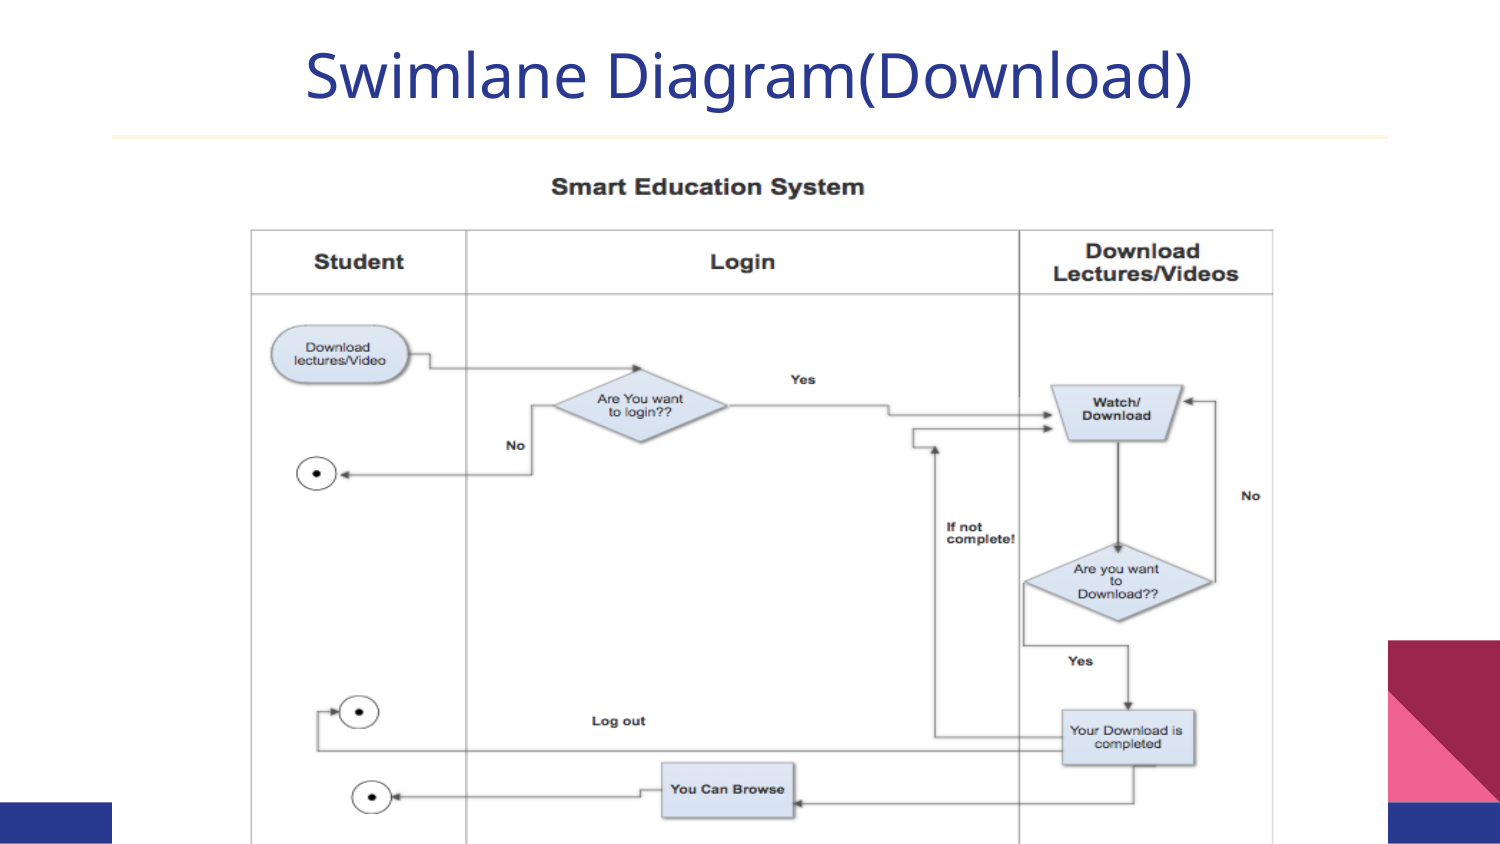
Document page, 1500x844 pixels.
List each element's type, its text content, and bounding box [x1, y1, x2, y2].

title Swimlane Diagram(Download) [51, 21, 1449, 121]
picture [112, 135, 1388, 844]
